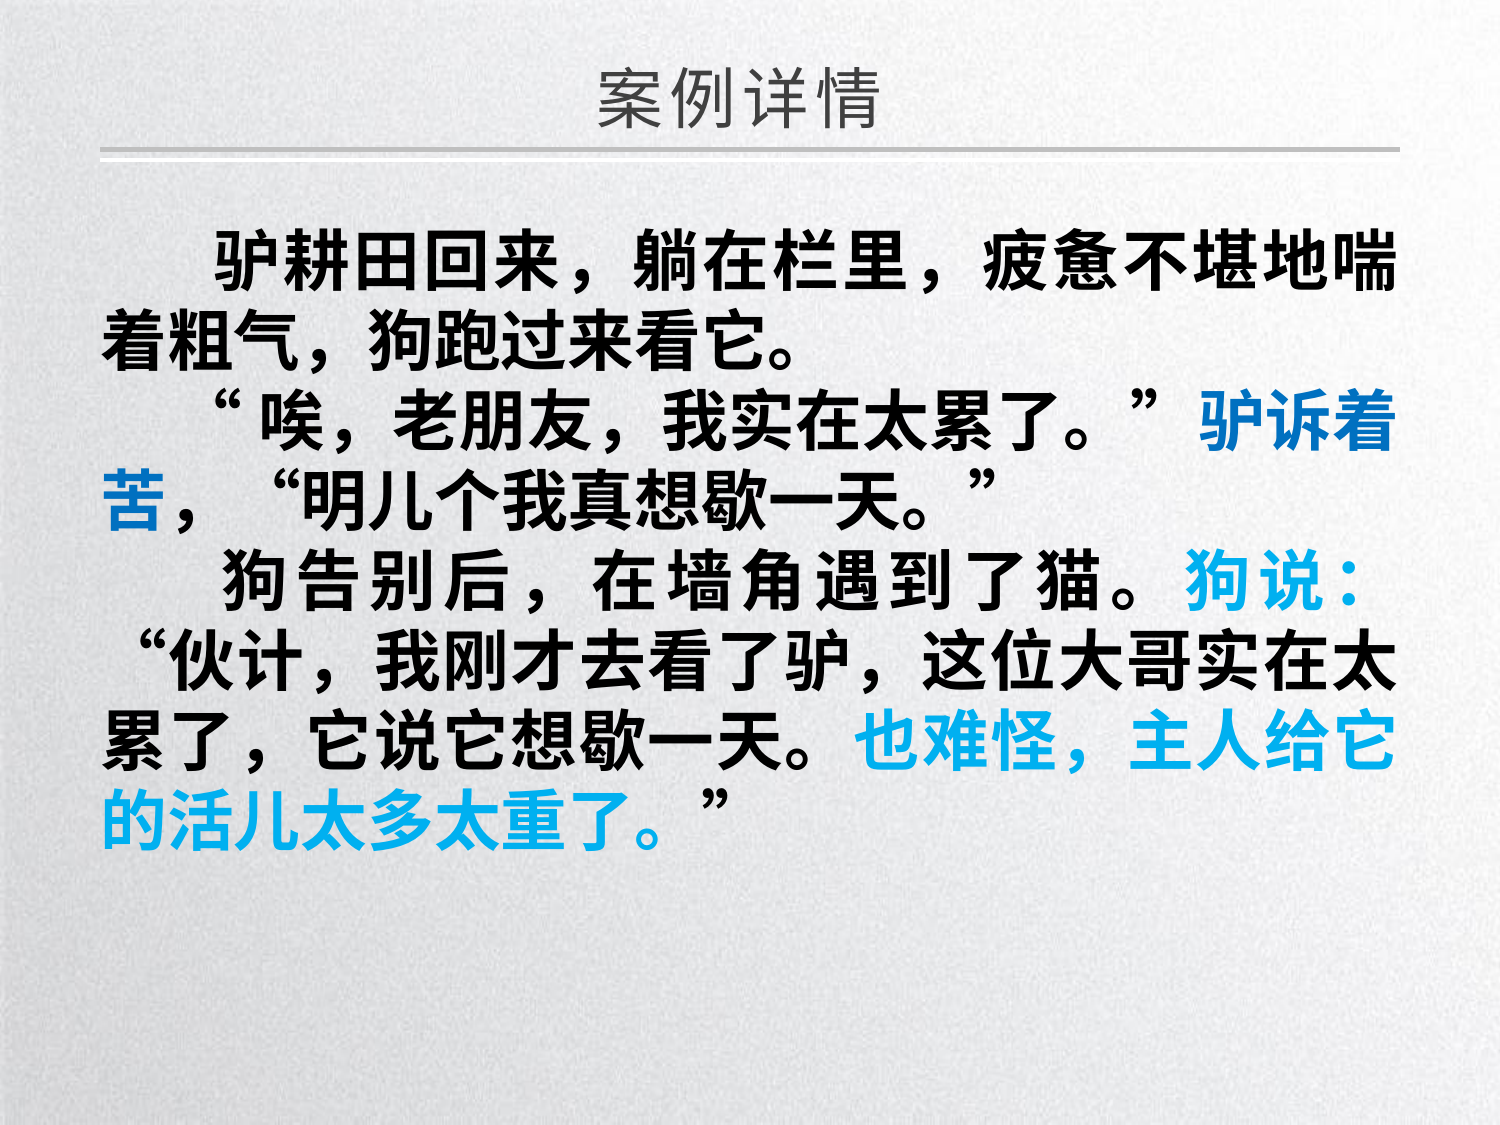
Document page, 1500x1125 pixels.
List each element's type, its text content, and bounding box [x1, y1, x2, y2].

picture [0, 0, 1500, 1125]
text_box 驴耕田回来，躺在栏里，疲惫不堪地喘着粗气，狗跑过来看它。 “唉，老朋友，我实在太累了。”驴诉着苦，“明儿个我真想歇一天。” 狗告别后，在墙角遇到了猫。狗说：“伙计，我刚才去看了驴，这位大哥实在太累了，它说它想歇一天。也难怪，主人给它的活儿太多太重了。” [85, 211, 1415, 867]
text_box 案例详情 [581, 49, 897, 145]
